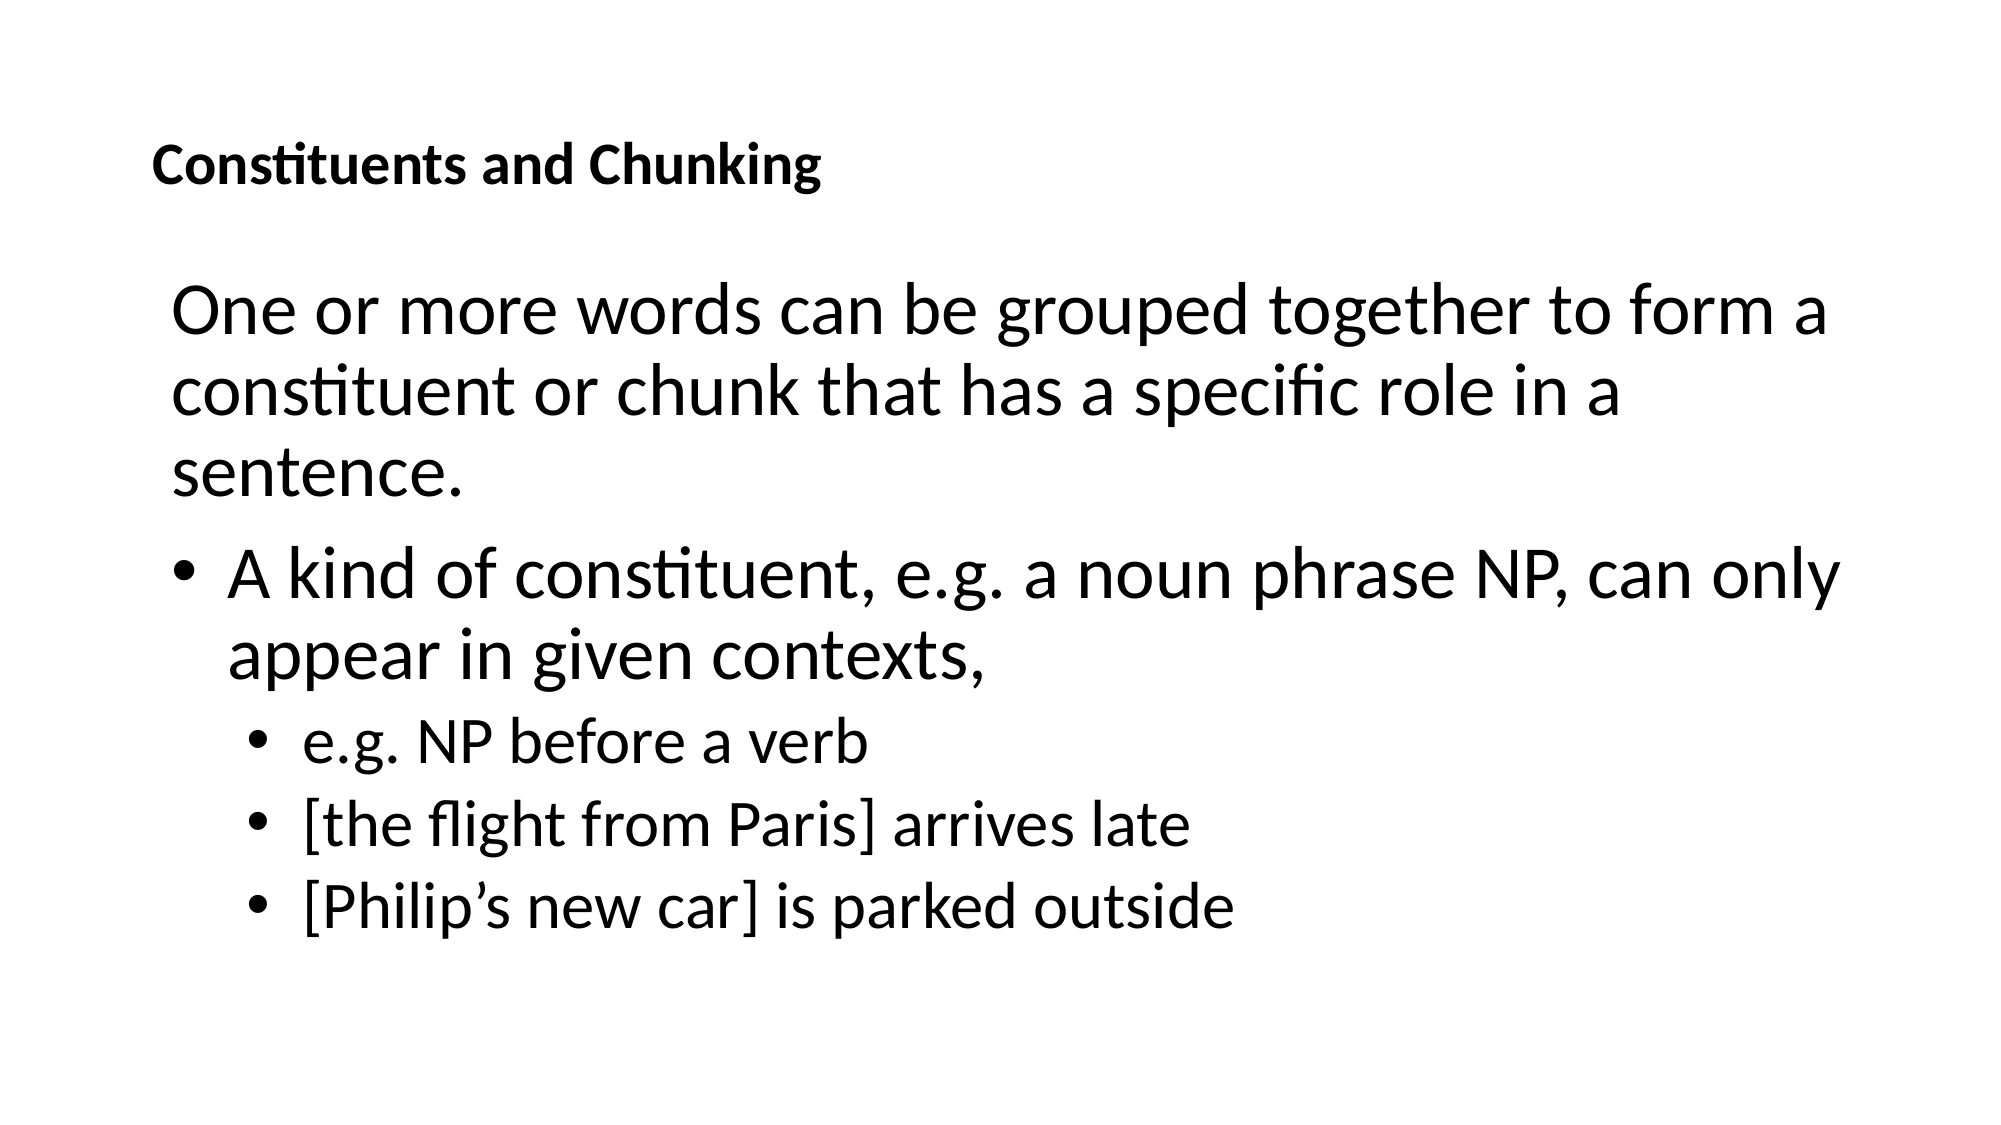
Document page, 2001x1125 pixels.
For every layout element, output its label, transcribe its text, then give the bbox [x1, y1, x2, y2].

title Constituents and Chunking [137, 59, 1863, 262]
list One or more words can be grouped together to form a constituent or chunk that has a specific role in a sentence. A kind of constituent, e.g. a noun phrase NP, can only appear in given contexts, e.g. NP before a verb [the flight from Paris] arrives late [Philip’s new car] is parked outside [137, 262, 1863, 1014]
